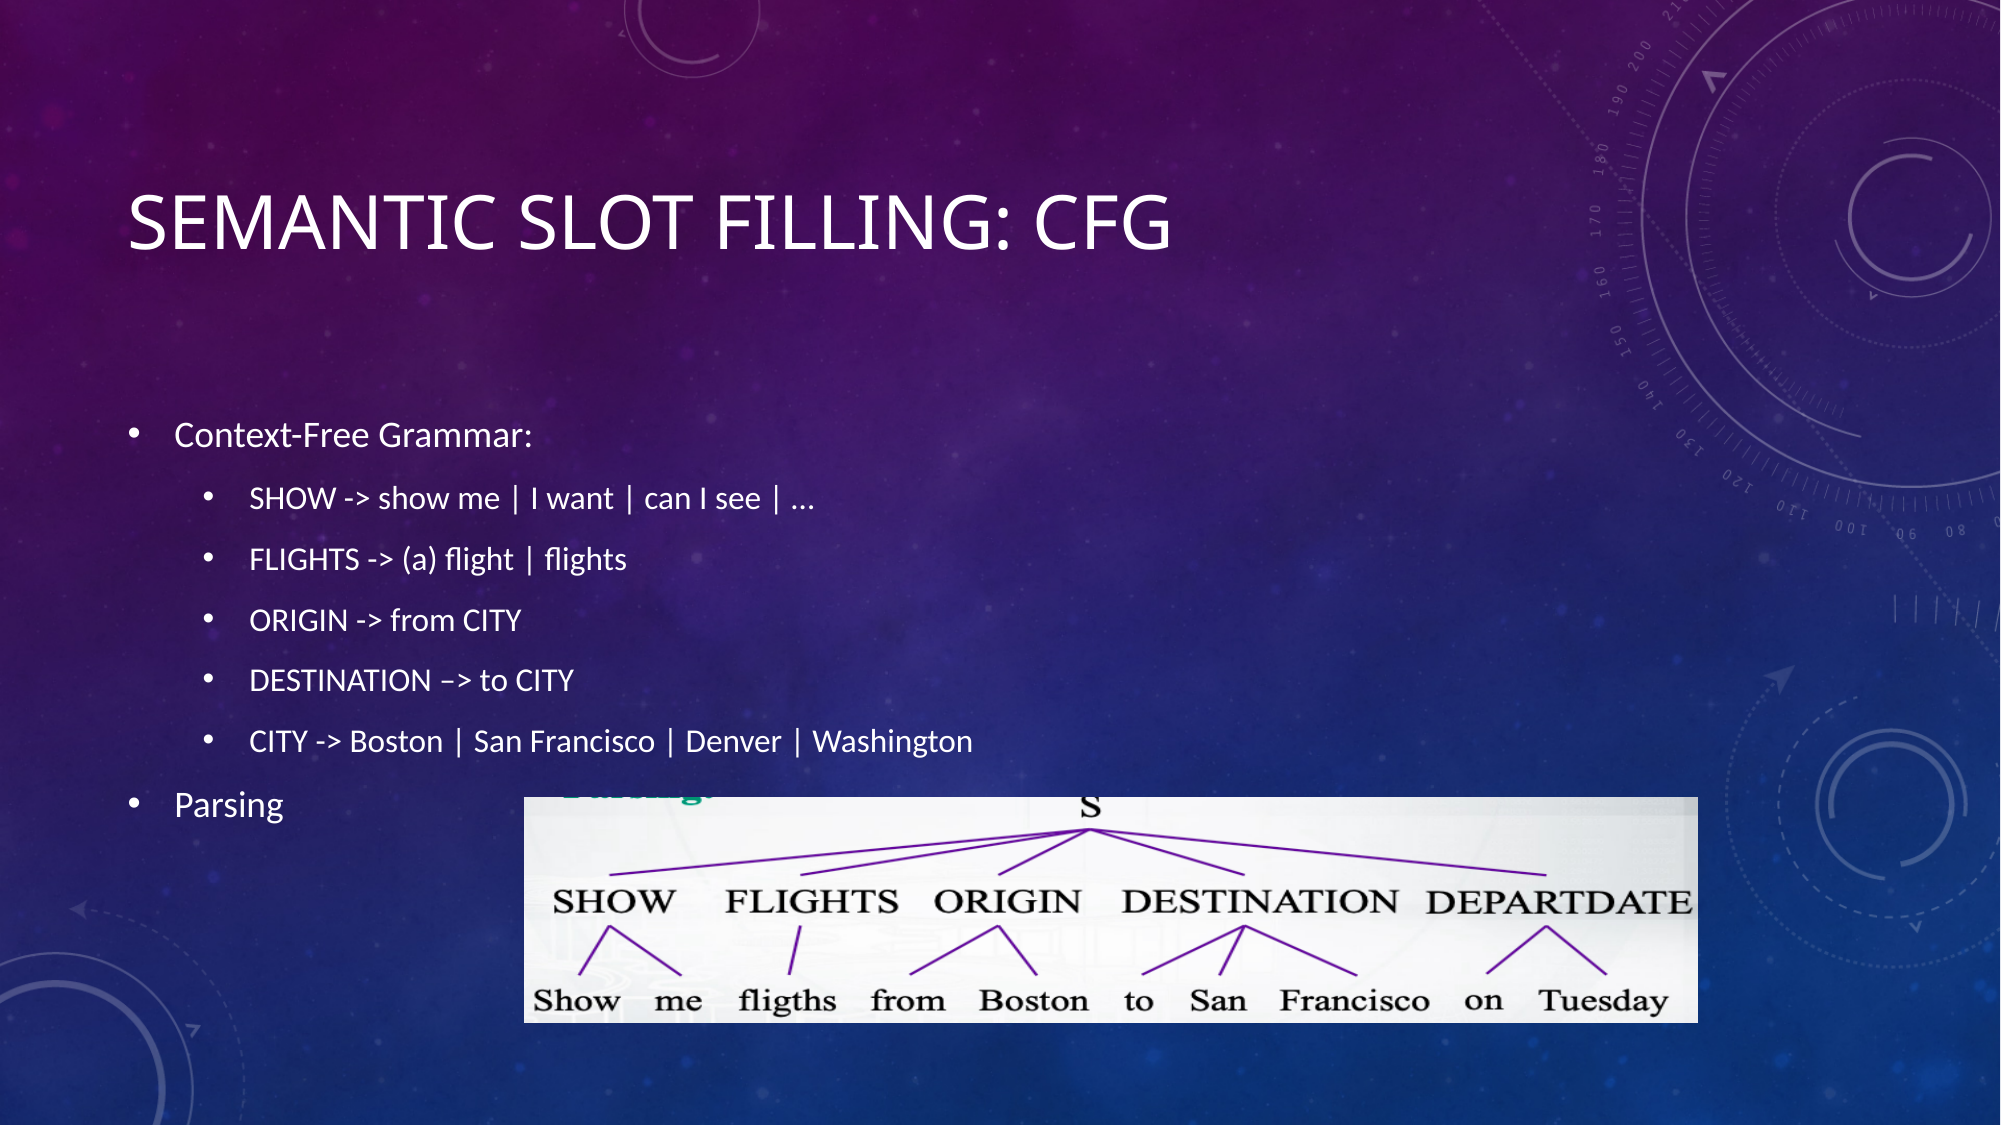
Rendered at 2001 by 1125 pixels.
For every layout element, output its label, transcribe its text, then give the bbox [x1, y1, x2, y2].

list Context-Free Grammar: SHOW -> show me | I want | can I see | … FLIGHTS -> (a) flight | flights ORIGIN -> from CITY DESTINATION –> to CITY CITY -> Boston | San Francisco | Denver | Washington Parsing [112, 351, 1775, 950]
picture [0, 0, 2001, 1125]
title Semantic slot filling: cfg [112, 99, 1775, 339]
